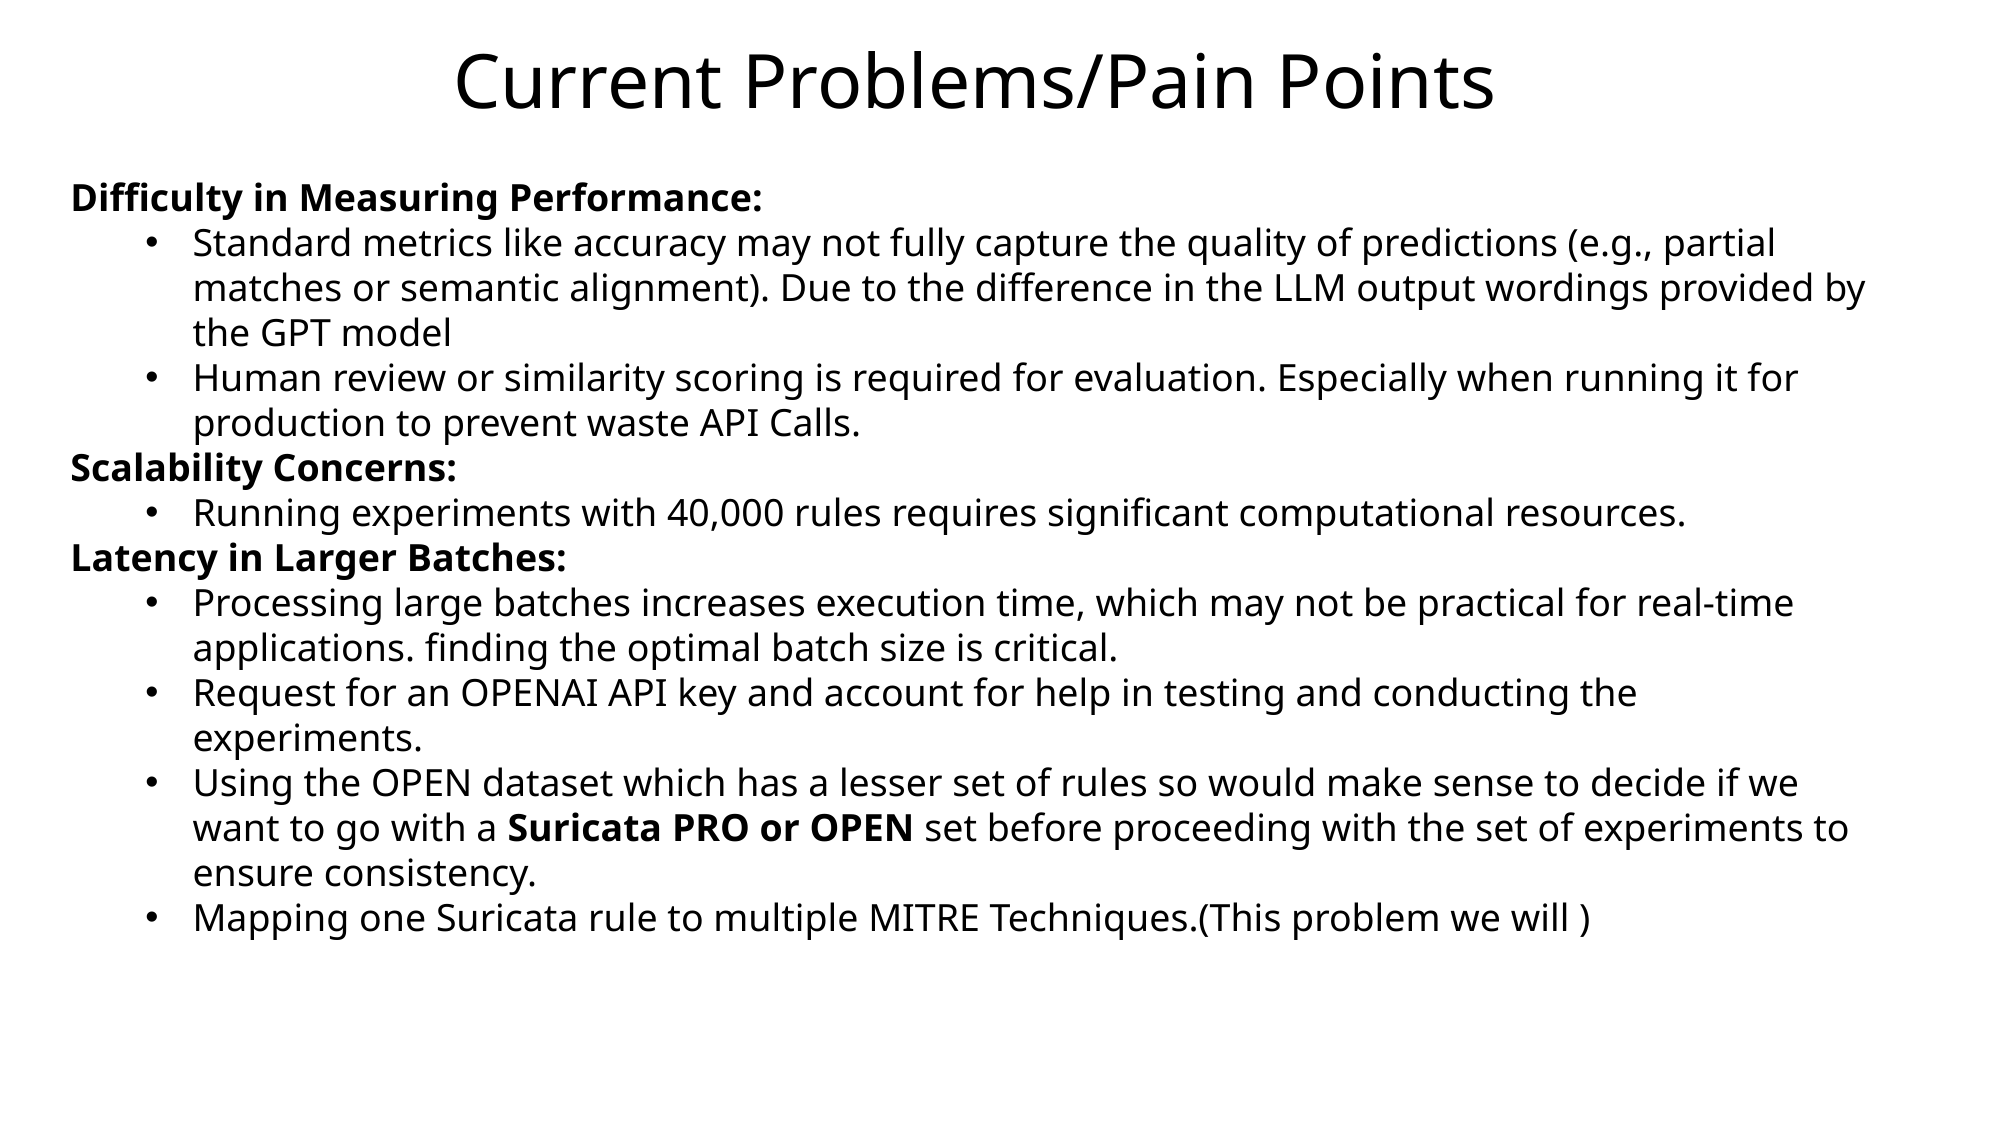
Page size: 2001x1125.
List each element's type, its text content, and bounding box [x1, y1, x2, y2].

text_box Difficulty in Measuring Performance: Standard metrics like accuracy may not fully capture the quality of predictions (e.g., partial matches or semantic alignment). Due to the difference in the LLM output wordings provided by the GPT model Human review or similarity scoring is required for evaluation. Especially when running it for production to prevent waste API Calls. Scalability Concerns: Running experiments with 40,000 rules requires significant computational resources. Latency in Larger Batches: Processing large batches increases execution time, which may not be practical for real-time applications. finding the optimal batch size is critical. Request for an OPENAI API key and account for help in testing and conducting the experiments. Using the OPEN dataset which has a lesser set of rules so would make sense to decide if we want to go with a Suricata PRO or OPEN set before proceeding with the set of experiments to ensure consistency. Mapping one Suricata rule to multiple MITRE Techniques.(This problem we will ) [55, 166, 1895, 1037]
text_box Current Problems/Pain Points [438, 26, 1512, 131]
